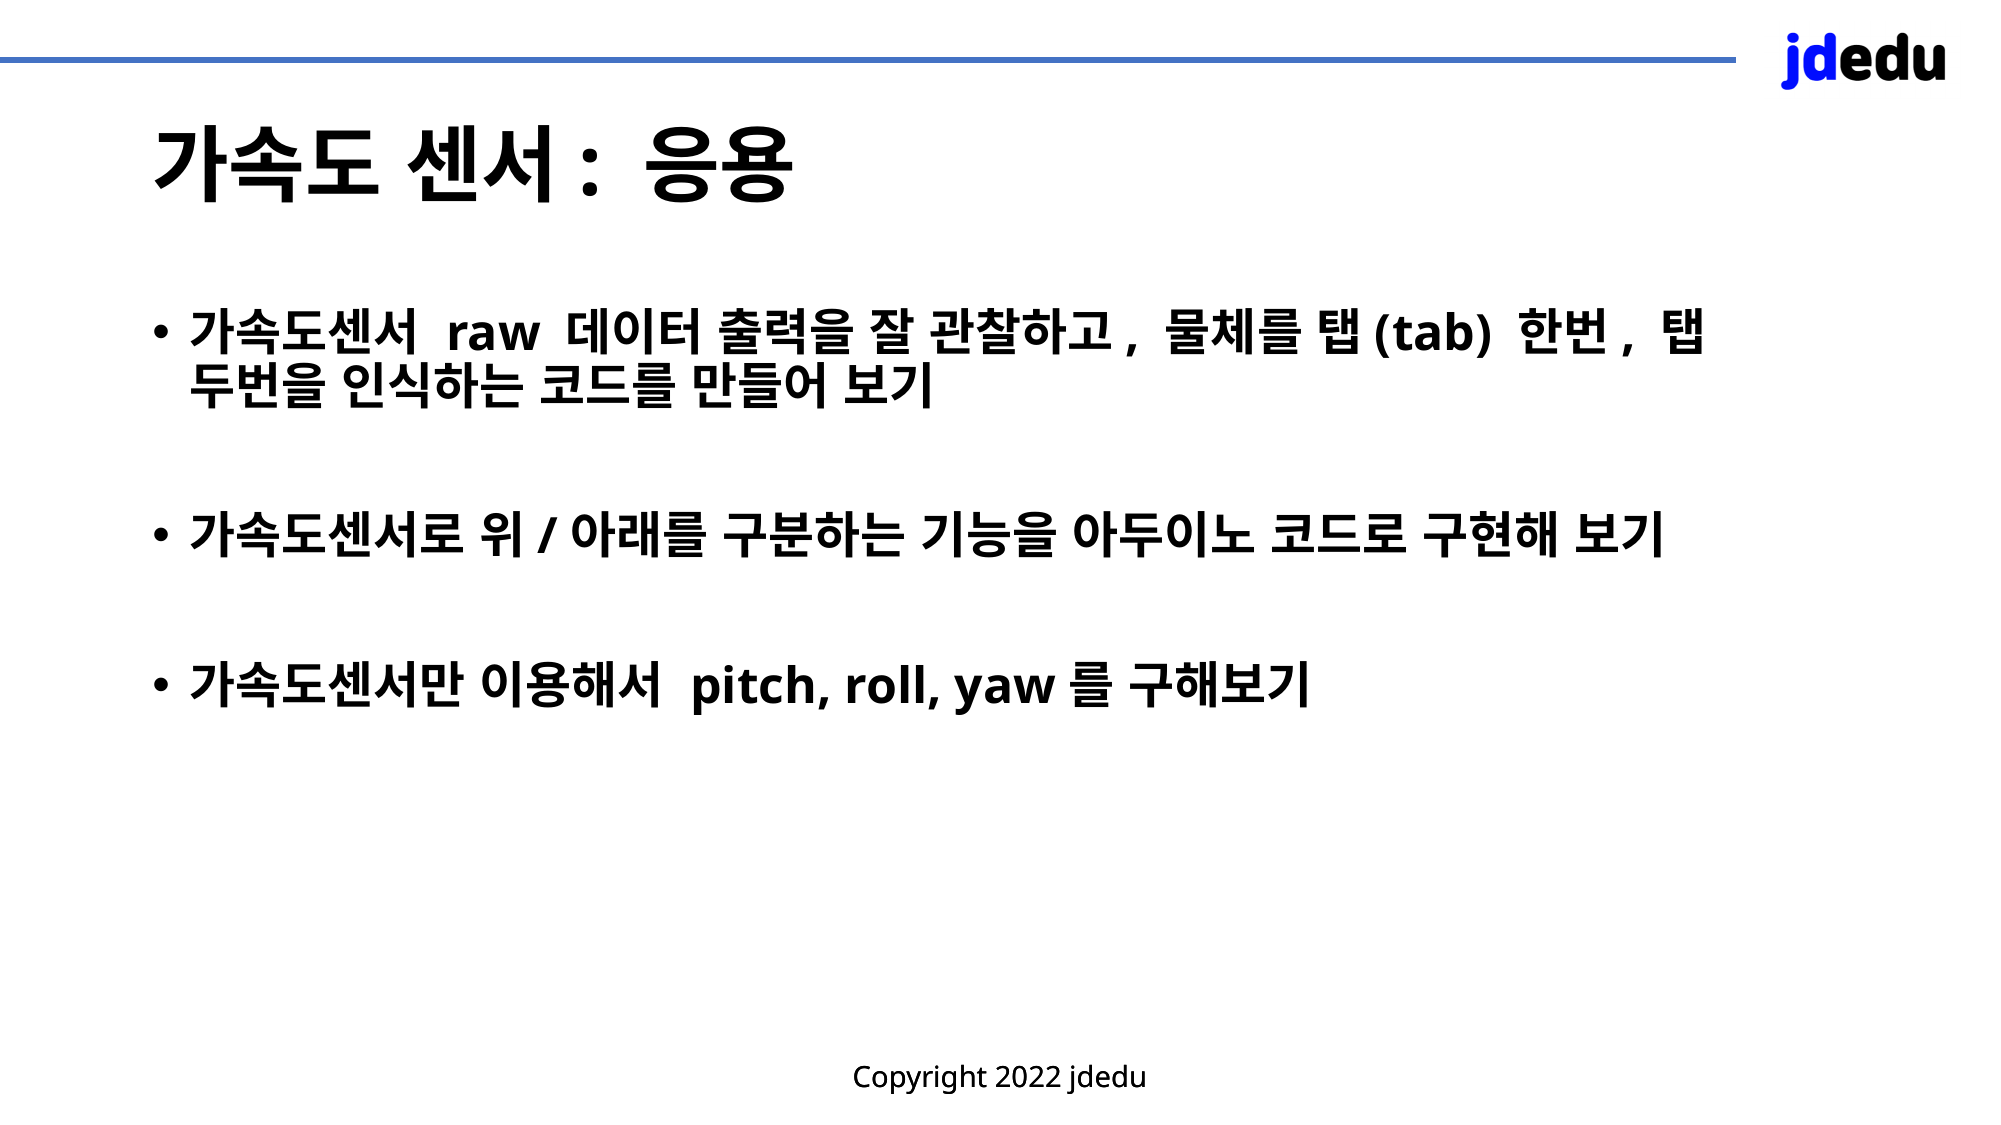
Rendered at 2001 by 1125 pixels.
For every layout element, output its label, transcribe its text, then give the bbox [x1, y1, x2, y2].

title 가속도 센서: 응용 [137, 59, 1863, 278]
picture [1764, 21, 1961, 99]
list 가속도센서 raw 데이터 출력을 잘 관찰하고, 물체를 탭(tab) 한번, 탭 두번을 인식하는 코드를 만들어 보기 가속도센서로 위/아래를 구분하는 기능을 아두이노 코드로 구현해 보기 가속도센서만 이용해서 pitch, roll, yaw를 구해보기 [137, 299, 1863, 1014]
